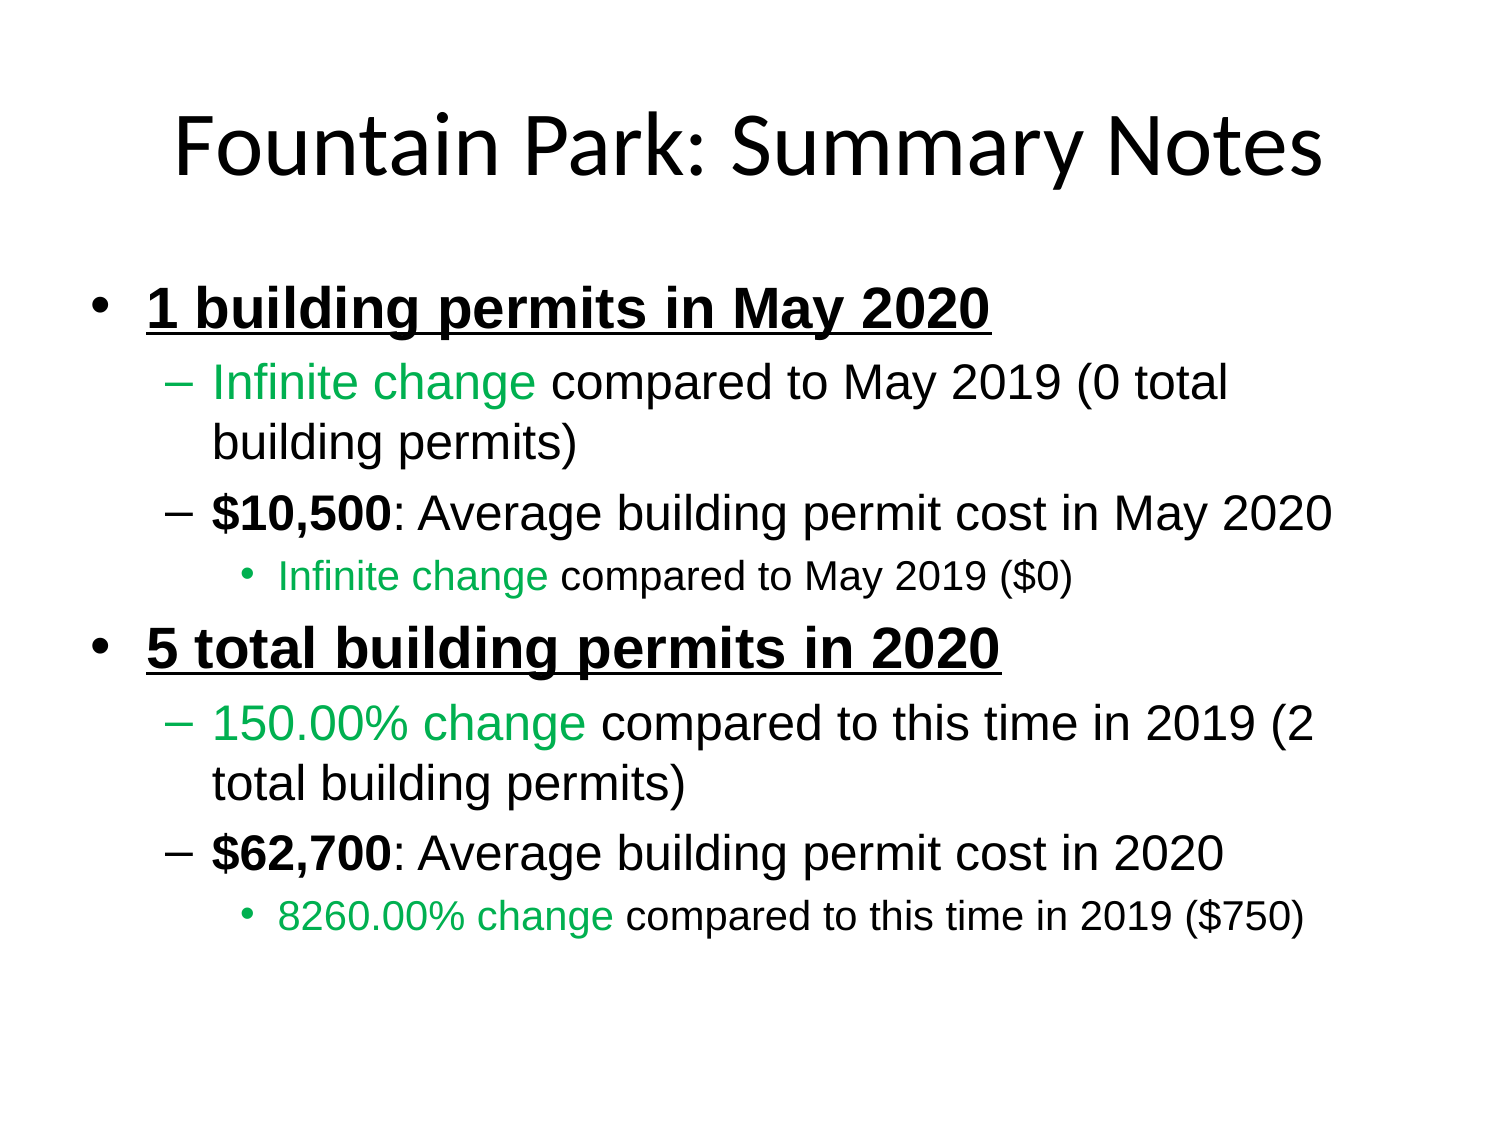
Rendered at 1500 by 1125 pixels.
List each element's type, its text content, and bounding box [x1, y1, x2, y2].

list 1 building permits in May 2020 Infinite change compared to May 2019 (0 total building permits) $10,500: Average building permit cost in May 2020 Infinite change compared to May 2019 ($0) 5 total building permits in 2020 150.00% change compared to this time in 2019 (2 total building permits) $62,700: Average building permit cost in 2020 8260.00% change compared to this time in 2019 ($750) [75, 262, 1425, 1005]
title Fountain Park: Summary Notes [75, 45, 1425, 233]
